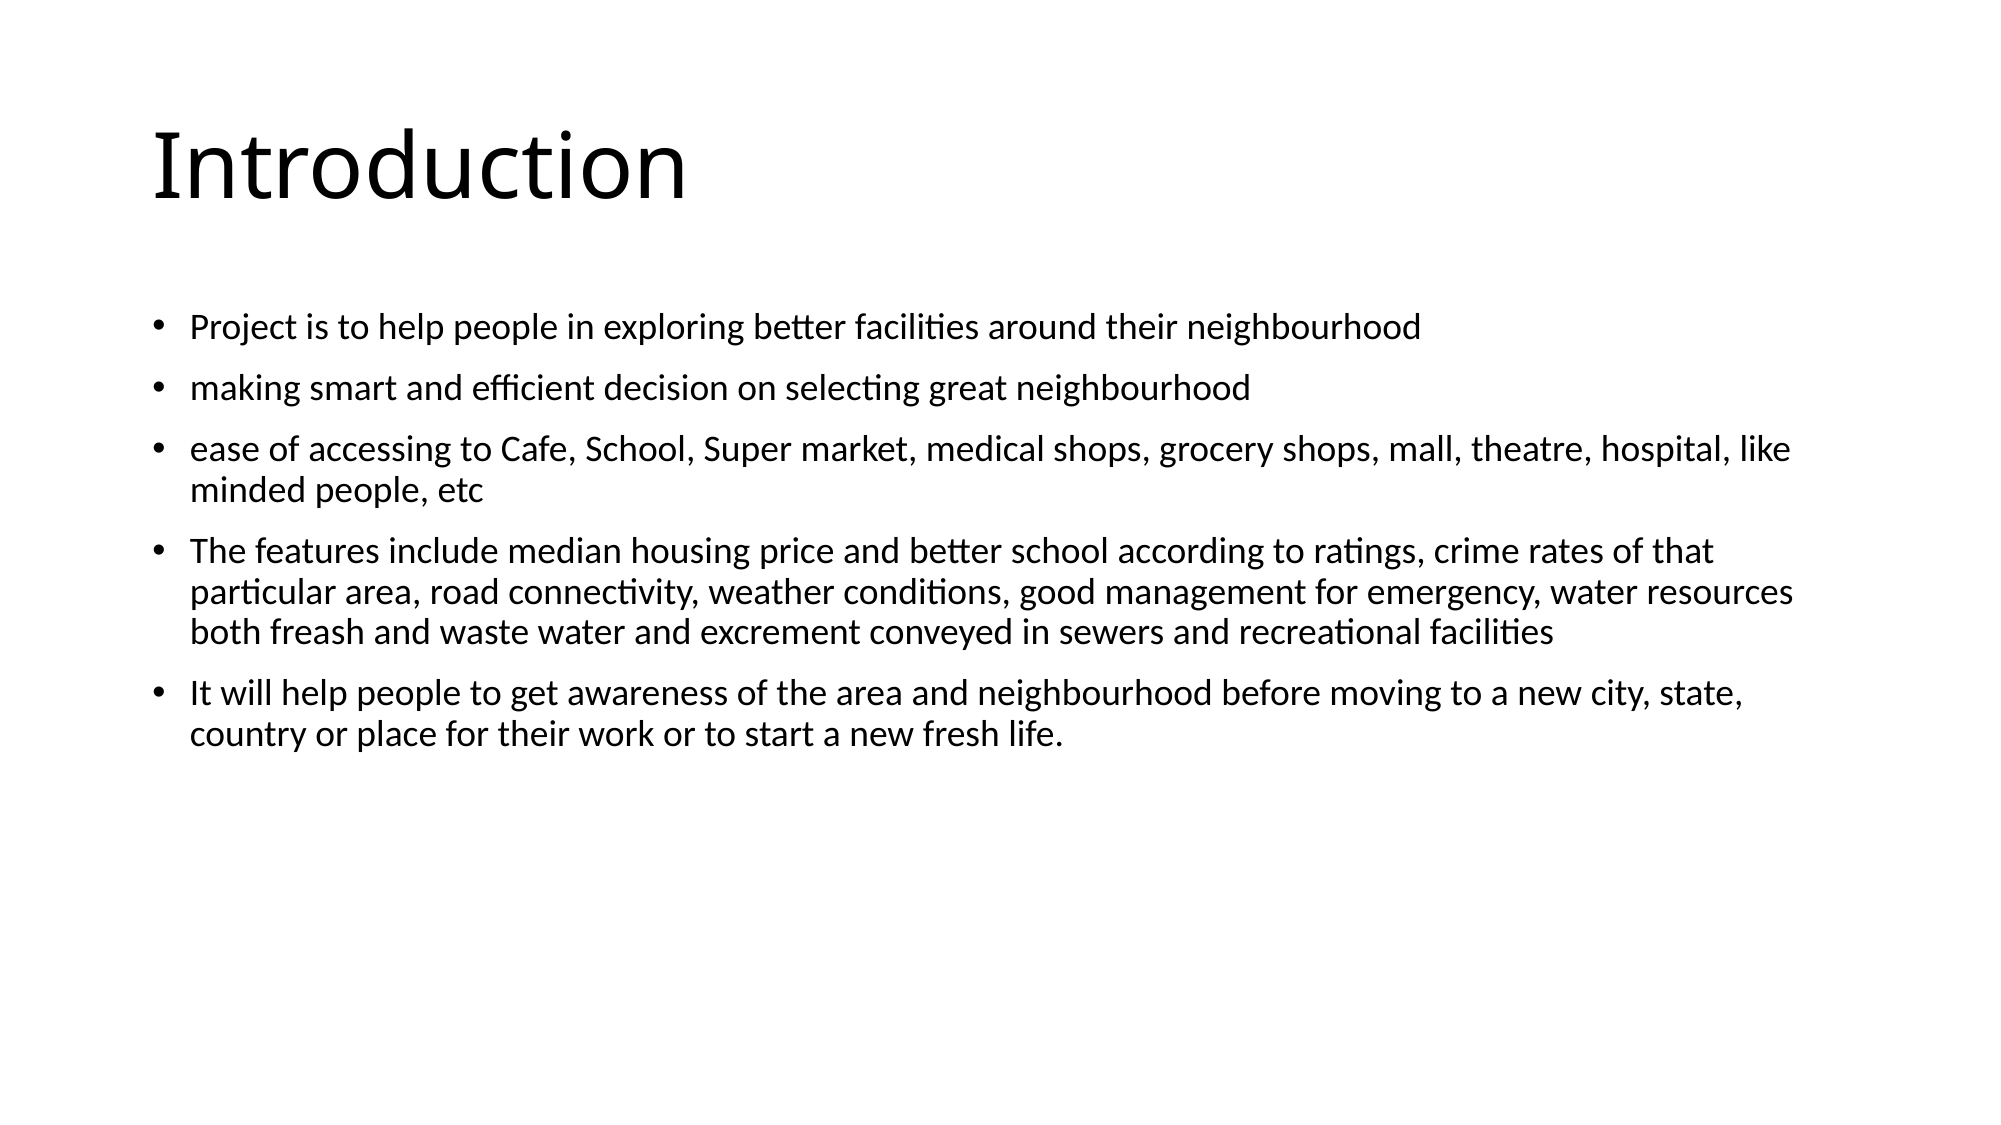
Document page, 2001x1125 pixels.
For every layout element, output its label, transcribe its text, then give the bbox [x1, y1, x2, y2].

list Project is to help people in exploring better facilities around their neighbourhood making smart and efficient decision on selecting great neighbourhood ease of accessing to Cafe, School, Super market, medical shops, grocery shops, mall, theatre, hospital, like minded people, etc The features include median housing price and better school according to ratings, crime rates of that particular area, road connectivity, weather conditions, good management for emergency, water resources both freash and waste water and excrement conveyed in sewers and recreational facilities It will help people to get awareness of the area and neighbourhood before moving to a new city, state, country or place for their work or to start a new fresh life. [137, 299, 1863, 1014]
title Introduction [137, 59, 1863, 278]
